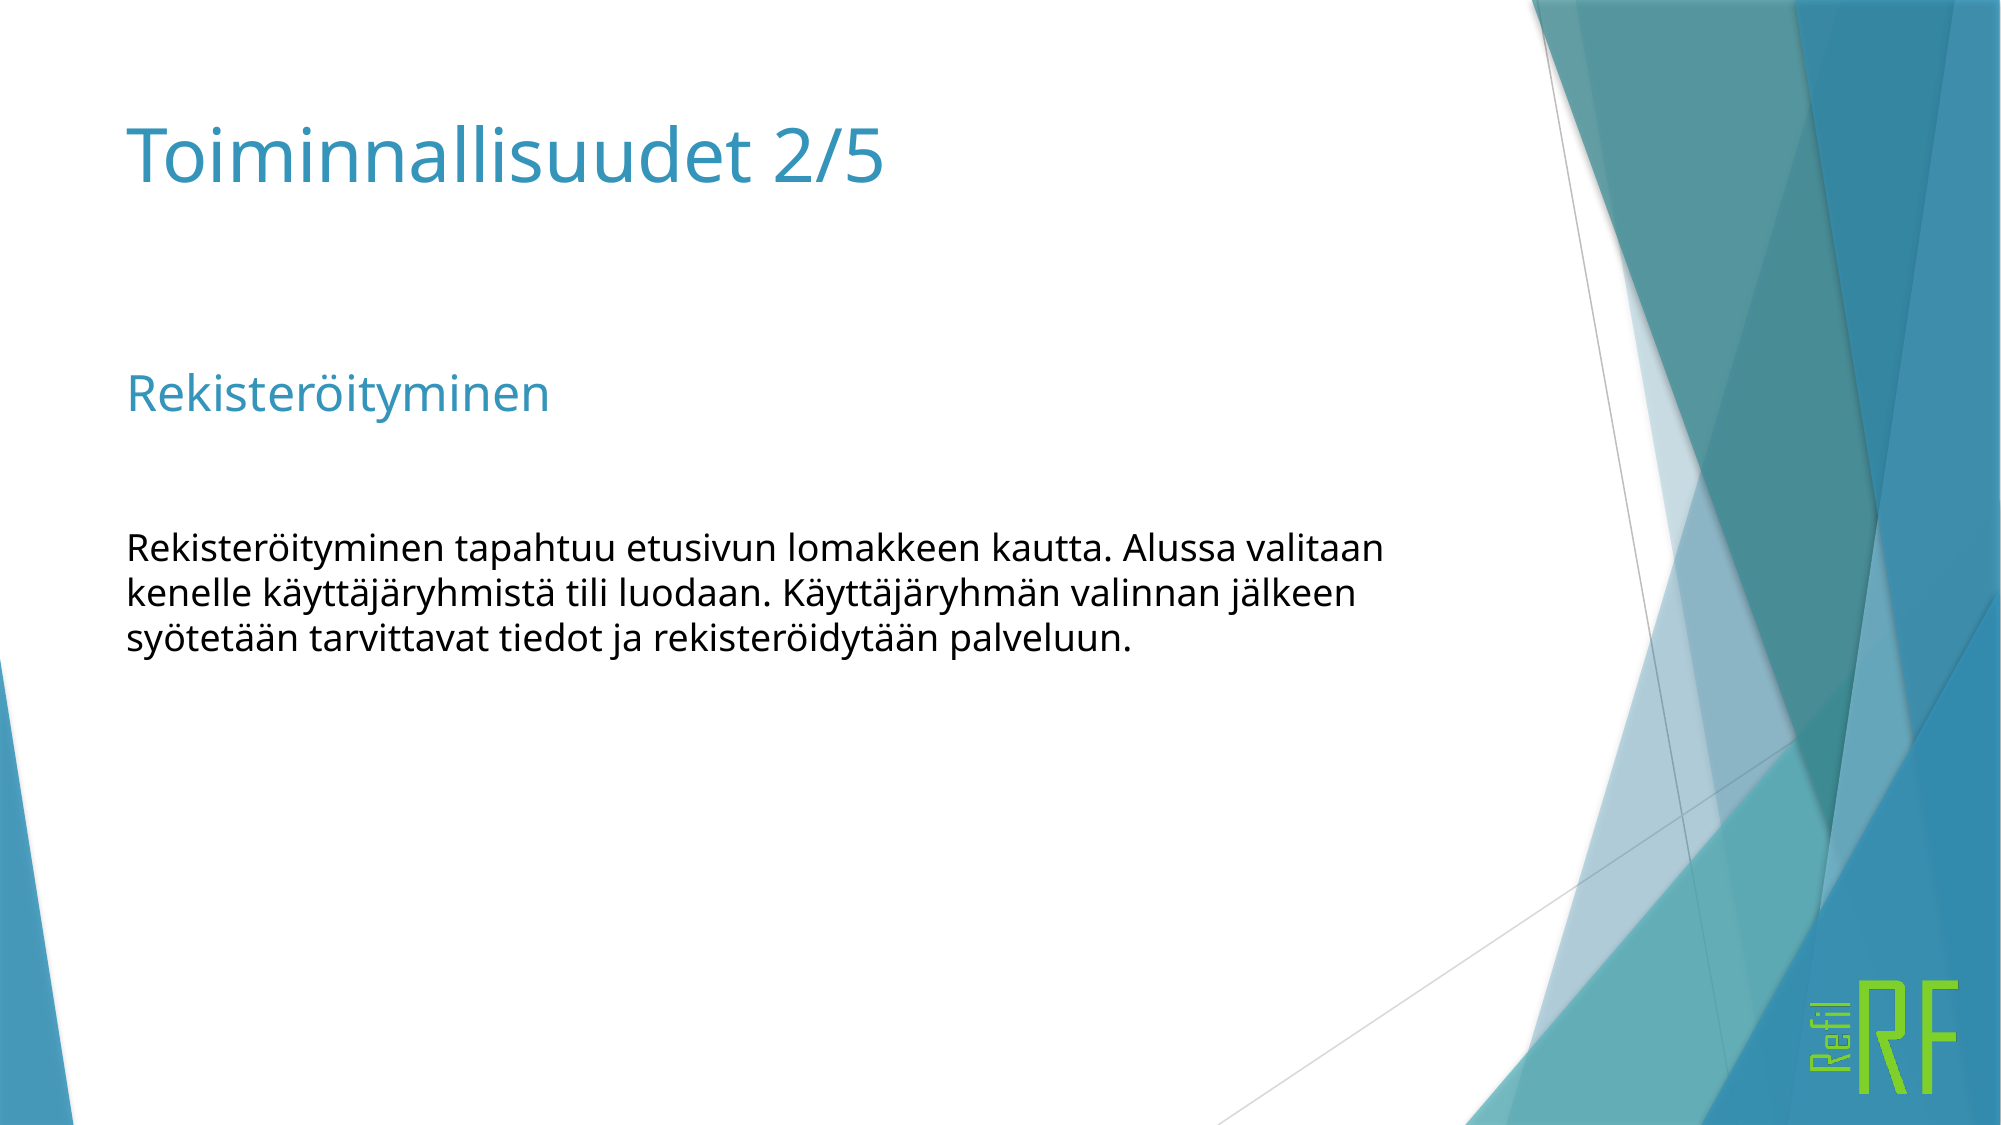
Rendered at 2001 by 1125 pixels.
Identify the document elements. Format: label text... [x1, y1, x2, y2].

list Rekisteröityminen Rekisteröityminen tapahtuu etusivun lomakkeen kautta. Alussa valitaan kenelle käyttäjäryhmistä tili luodaan. Käyttäjäryhmän valinnan jälkeen syötetään tarvittavat tiedot ja rekisteröidytään palveluun. [111, 354, 1522, 992]
title Toiminnallisuudet 2/5 [111, 99, 1522, 317]
picture [1799, 968, 1969, 1108]
